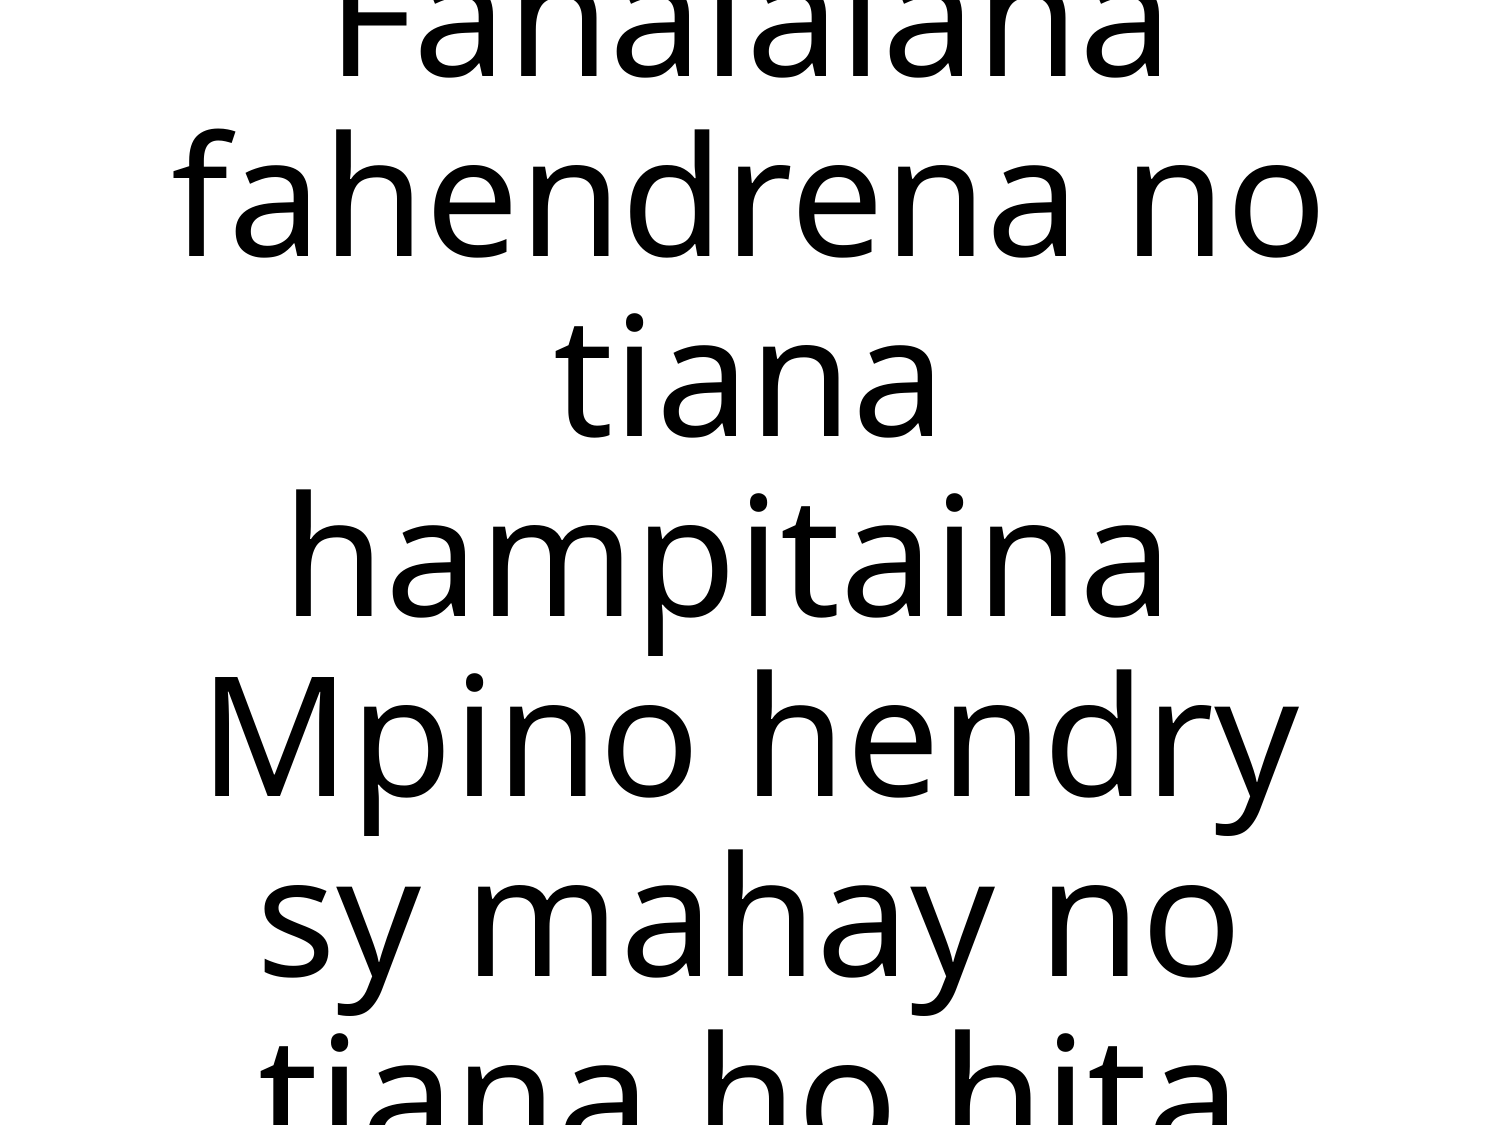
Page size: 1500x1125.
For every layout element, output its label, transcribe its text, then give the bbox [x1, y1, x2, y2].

title Fahalalana fahendrena no tiana hampitaina Mpino hendry sy mahay no tiana ho hita [103, 453, 1397, 672]
